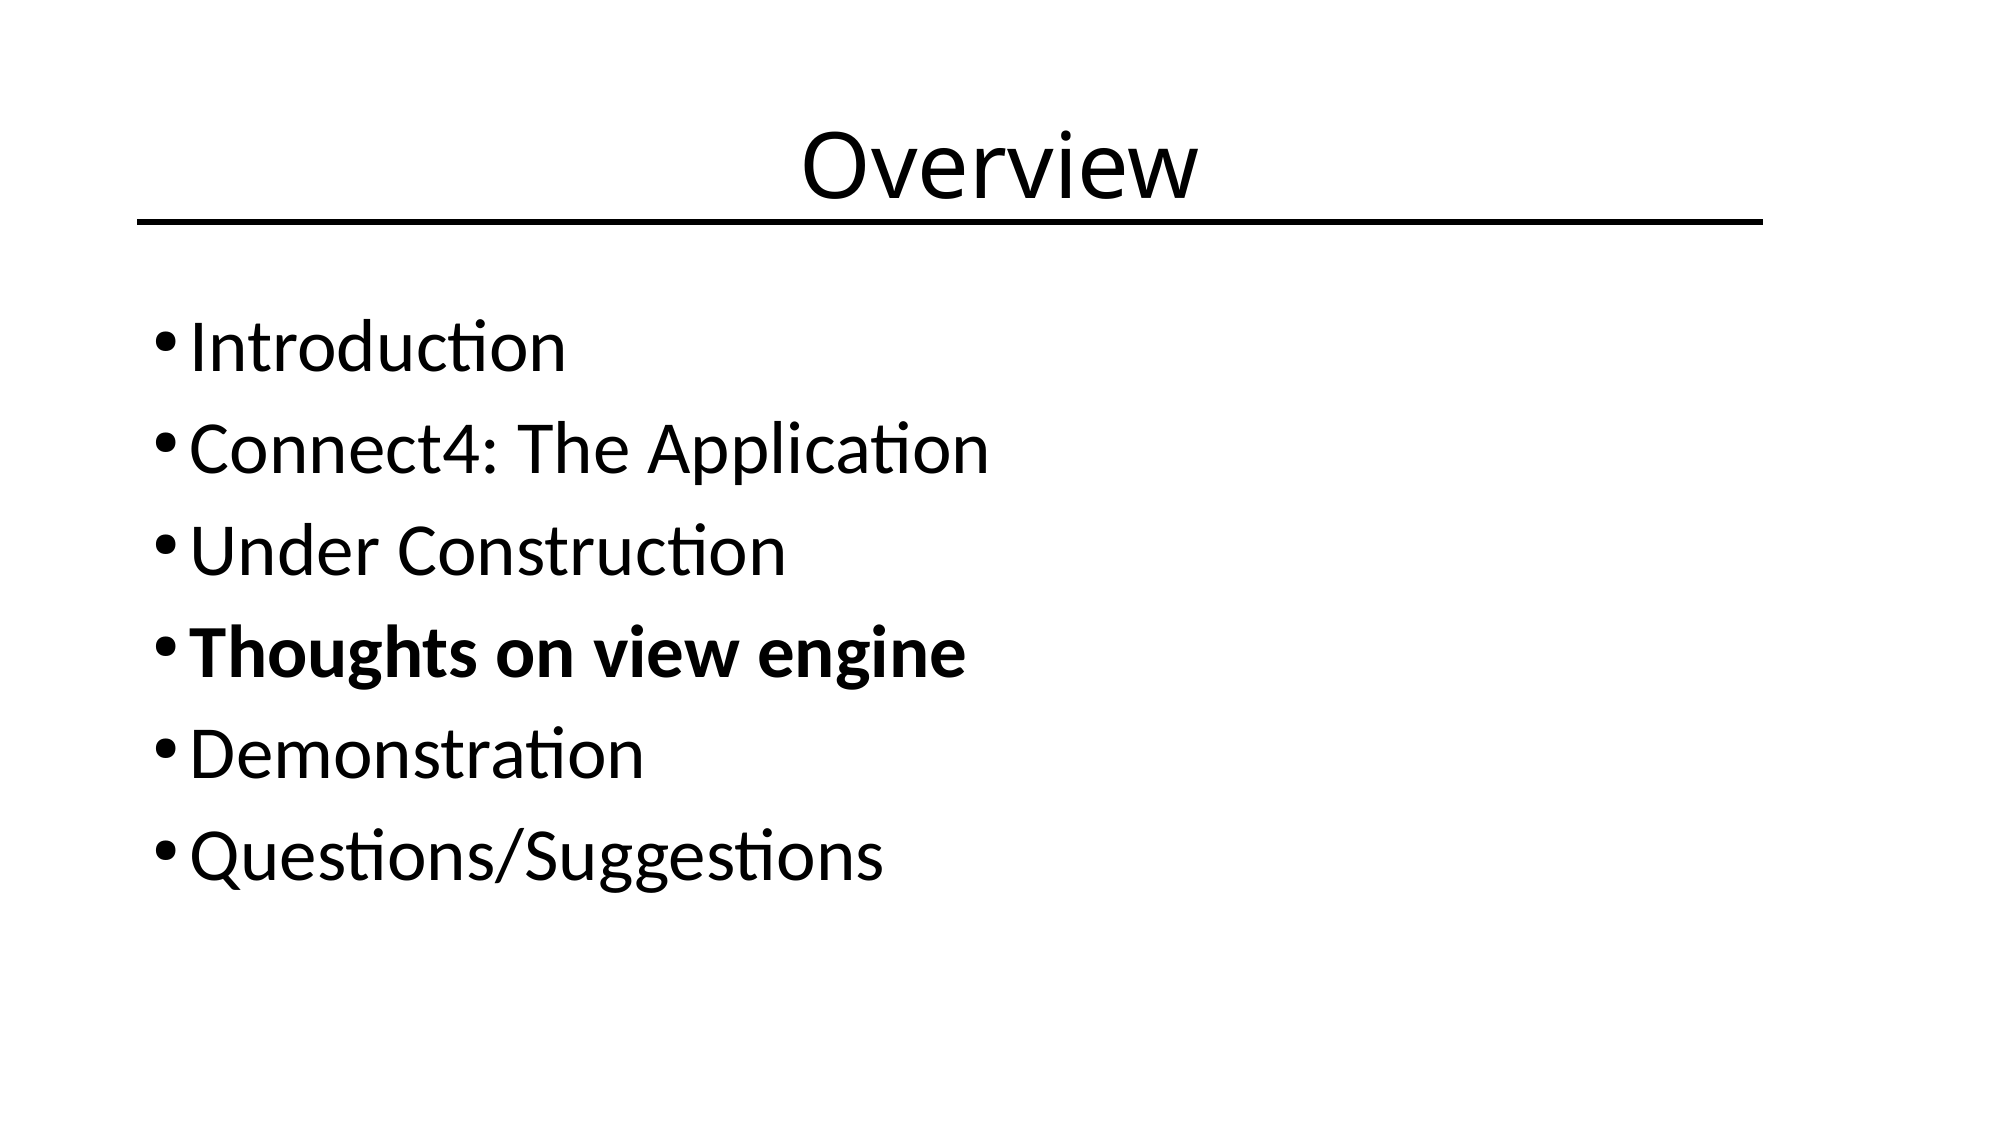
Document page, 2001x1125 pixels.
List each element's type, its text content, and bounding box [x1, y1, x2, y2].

list Introduction Connect4: The Application Under Construction Thoughts on view engine Demonstration Questions/Suggestions [137, 299, 1863, 1014]
title Overview [137, 59, 1863, 278]
